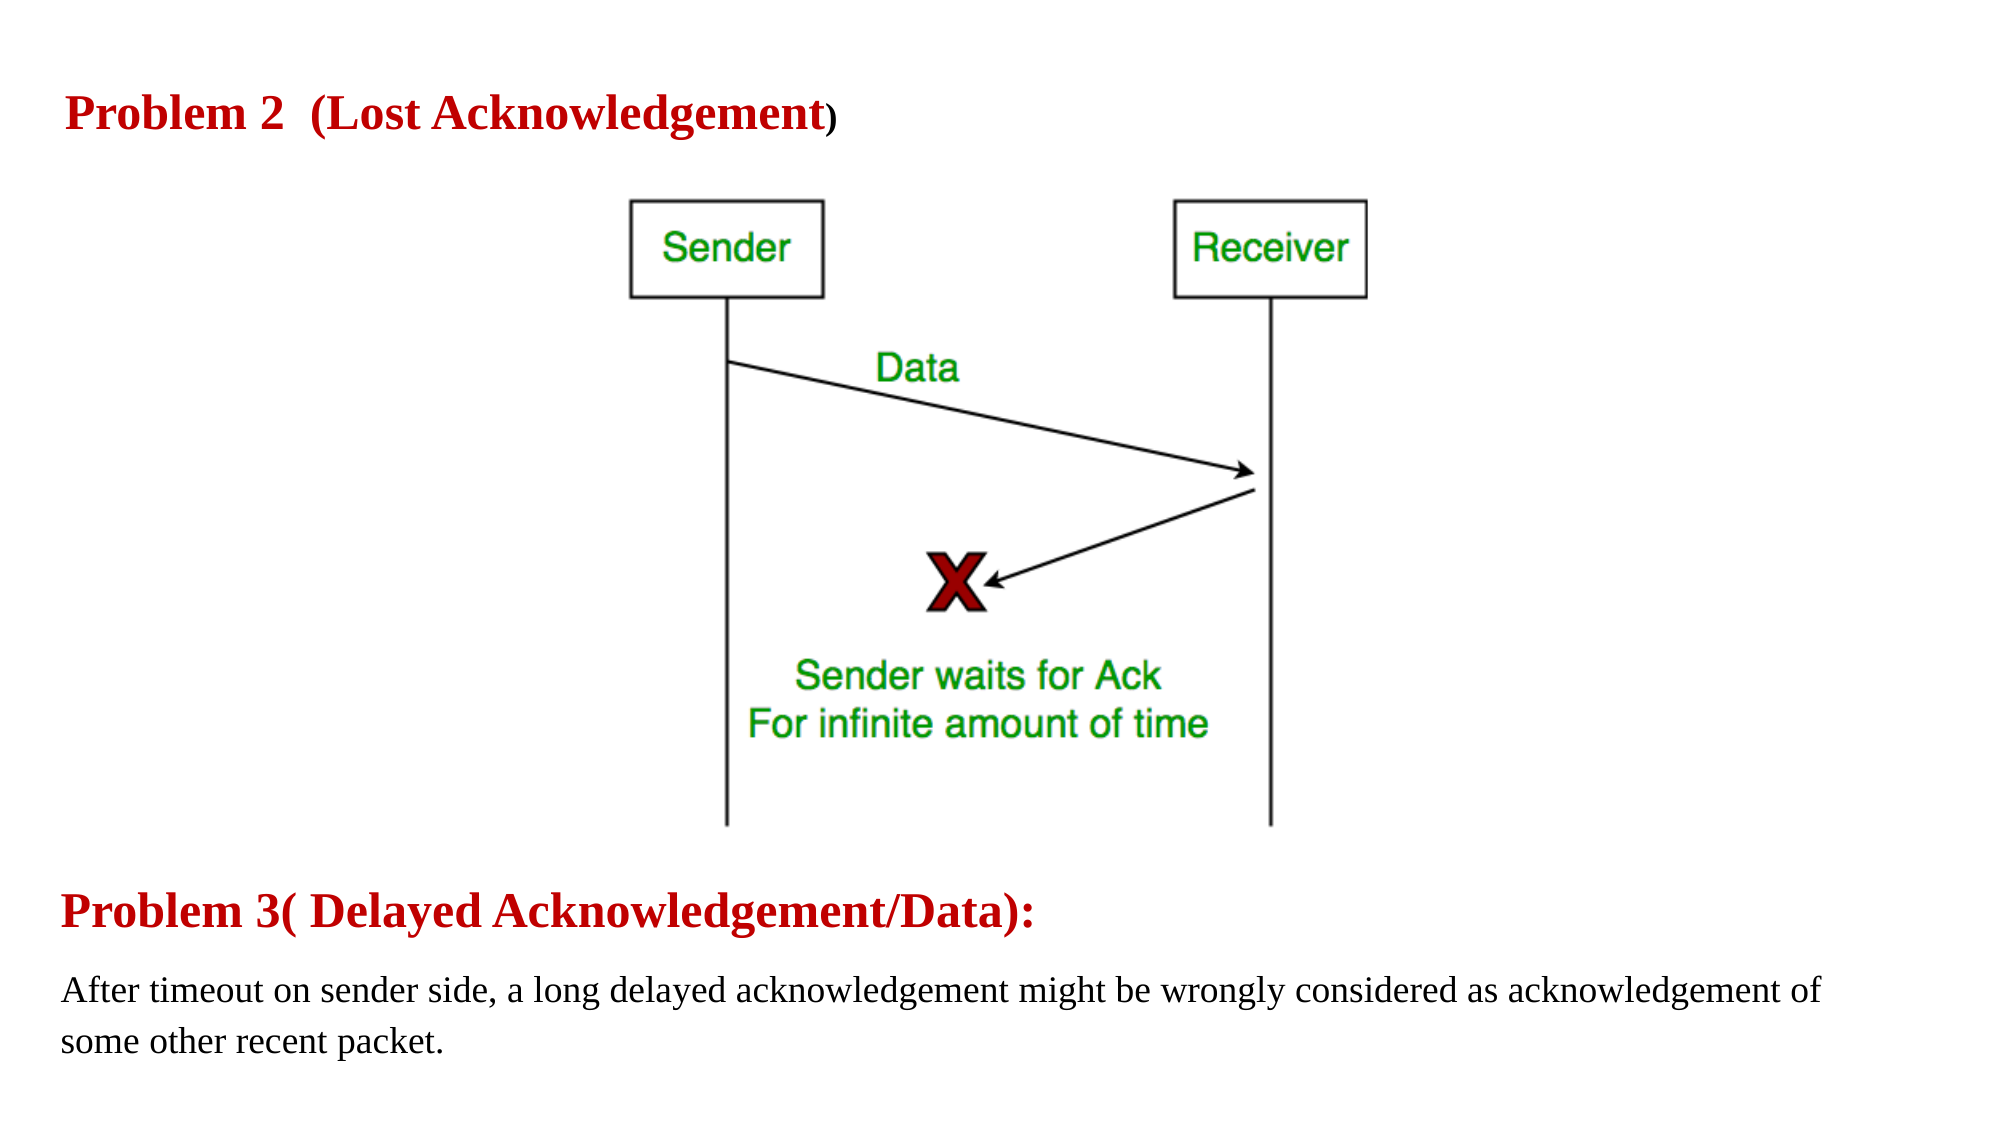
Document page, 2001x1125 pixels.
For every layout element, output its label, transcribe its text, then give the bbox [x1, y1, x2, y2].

text_box Problem 3( Delayed Acknowledgement/Data): After timeout on sender side, a long delayed acknowledgement might be wrongly considered as acknowledgement of some other recent packet. [45, 860, 1846, 1069]
text_box Problem 2 (Lost Acknowledgement) [50, 71, 1050, 147]
picture [597, 167, 1400, 861]
